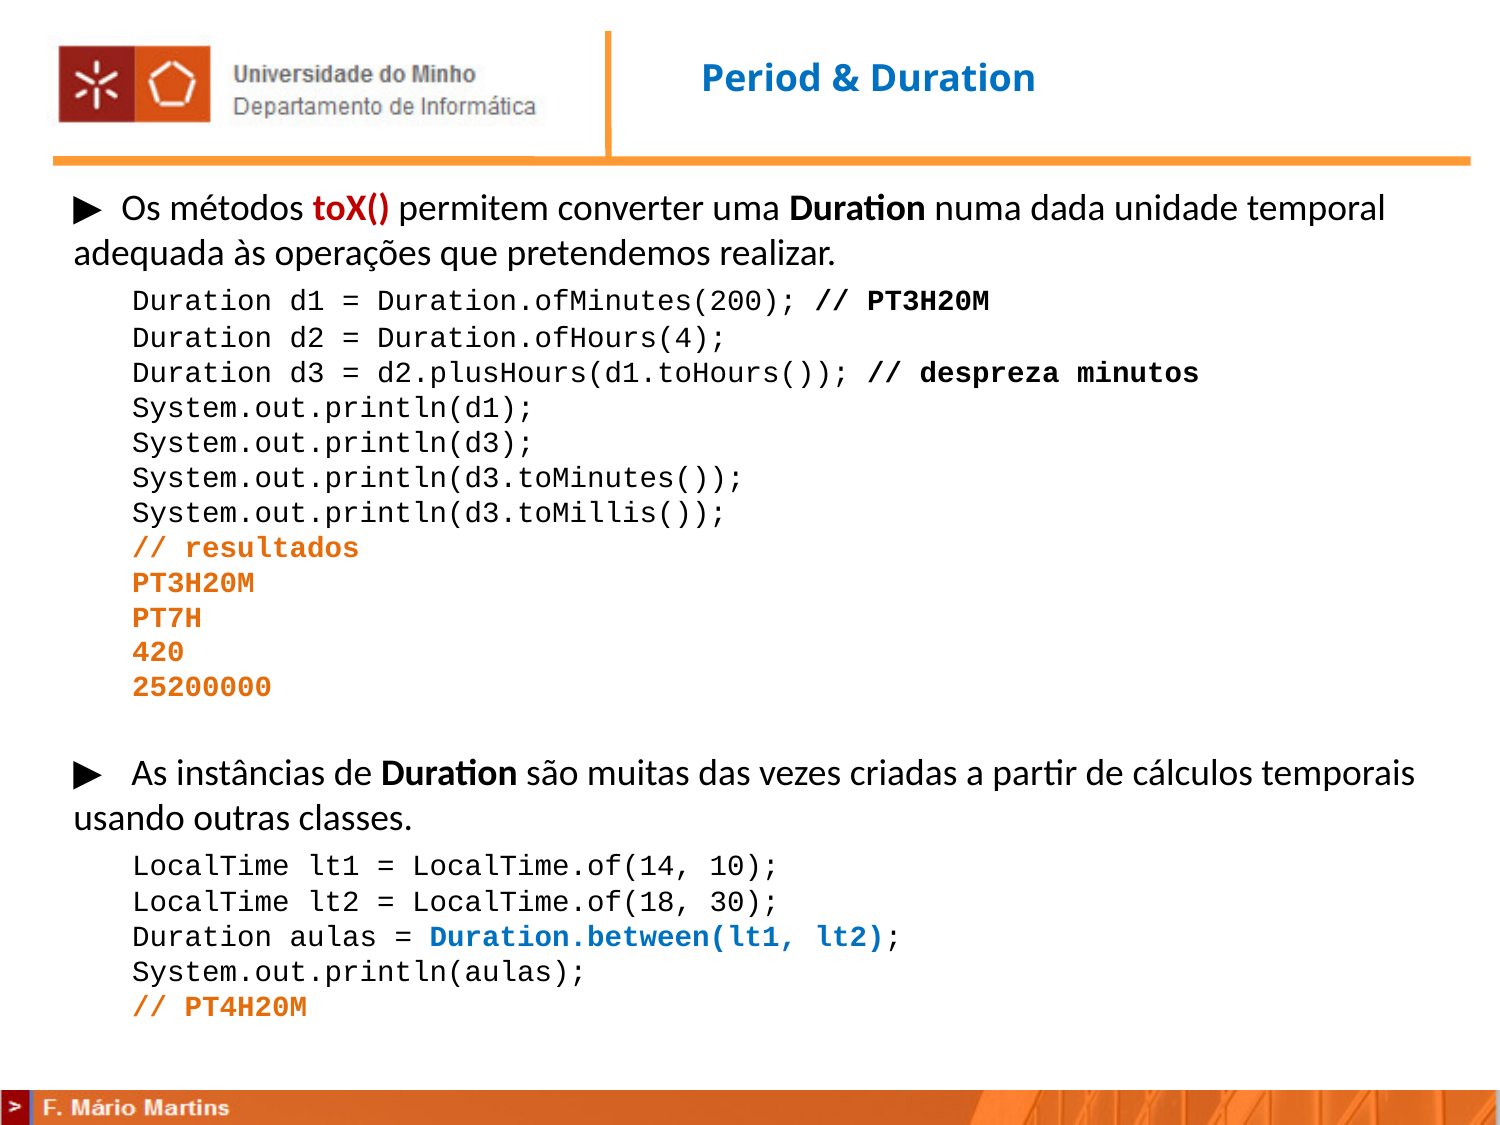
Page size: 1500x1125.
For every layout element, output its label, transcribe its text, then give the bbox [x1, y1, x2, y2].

picture [46, 34, 587, 136]
text_box Period & Duration [686, 46, 1052, 107]
picture [0, 1090, 1500, 1125]
text_box [643, 54, 856, 120]
text_box [856, 54, 1459, 120]
text_box ▶ Os métodos toX() permitem converter uma Duration numa dada unidade temporal adequada às operações que pretendemos realizar. Duration d1 = Duration.ofMinutes(200); // PT3H20M Duration d2 = Duration.ofHours(4); Duration d3 = d2.plusHours(d1.toHours()); // despreza minutos System.out.println(d1); System.out.println(d3); System.out.println(d3.toMinutes()); System.out.println(d3.toMillis()); // resultados PT3H20M PT7H 420 25200000 ▶ As instâncias de Duration são muitas das vezes criadas a partir de cálculos temporais usando outras classes. LocalTime lt1 = LocalTime.of(14, 10); LocalTime lt2 = LocalTime.of(18, 30); Duration aulas = Duration.between(lt1, lt2); System.out.println(aulas); // PT4H20M [58, 175, 1453, 1030]
